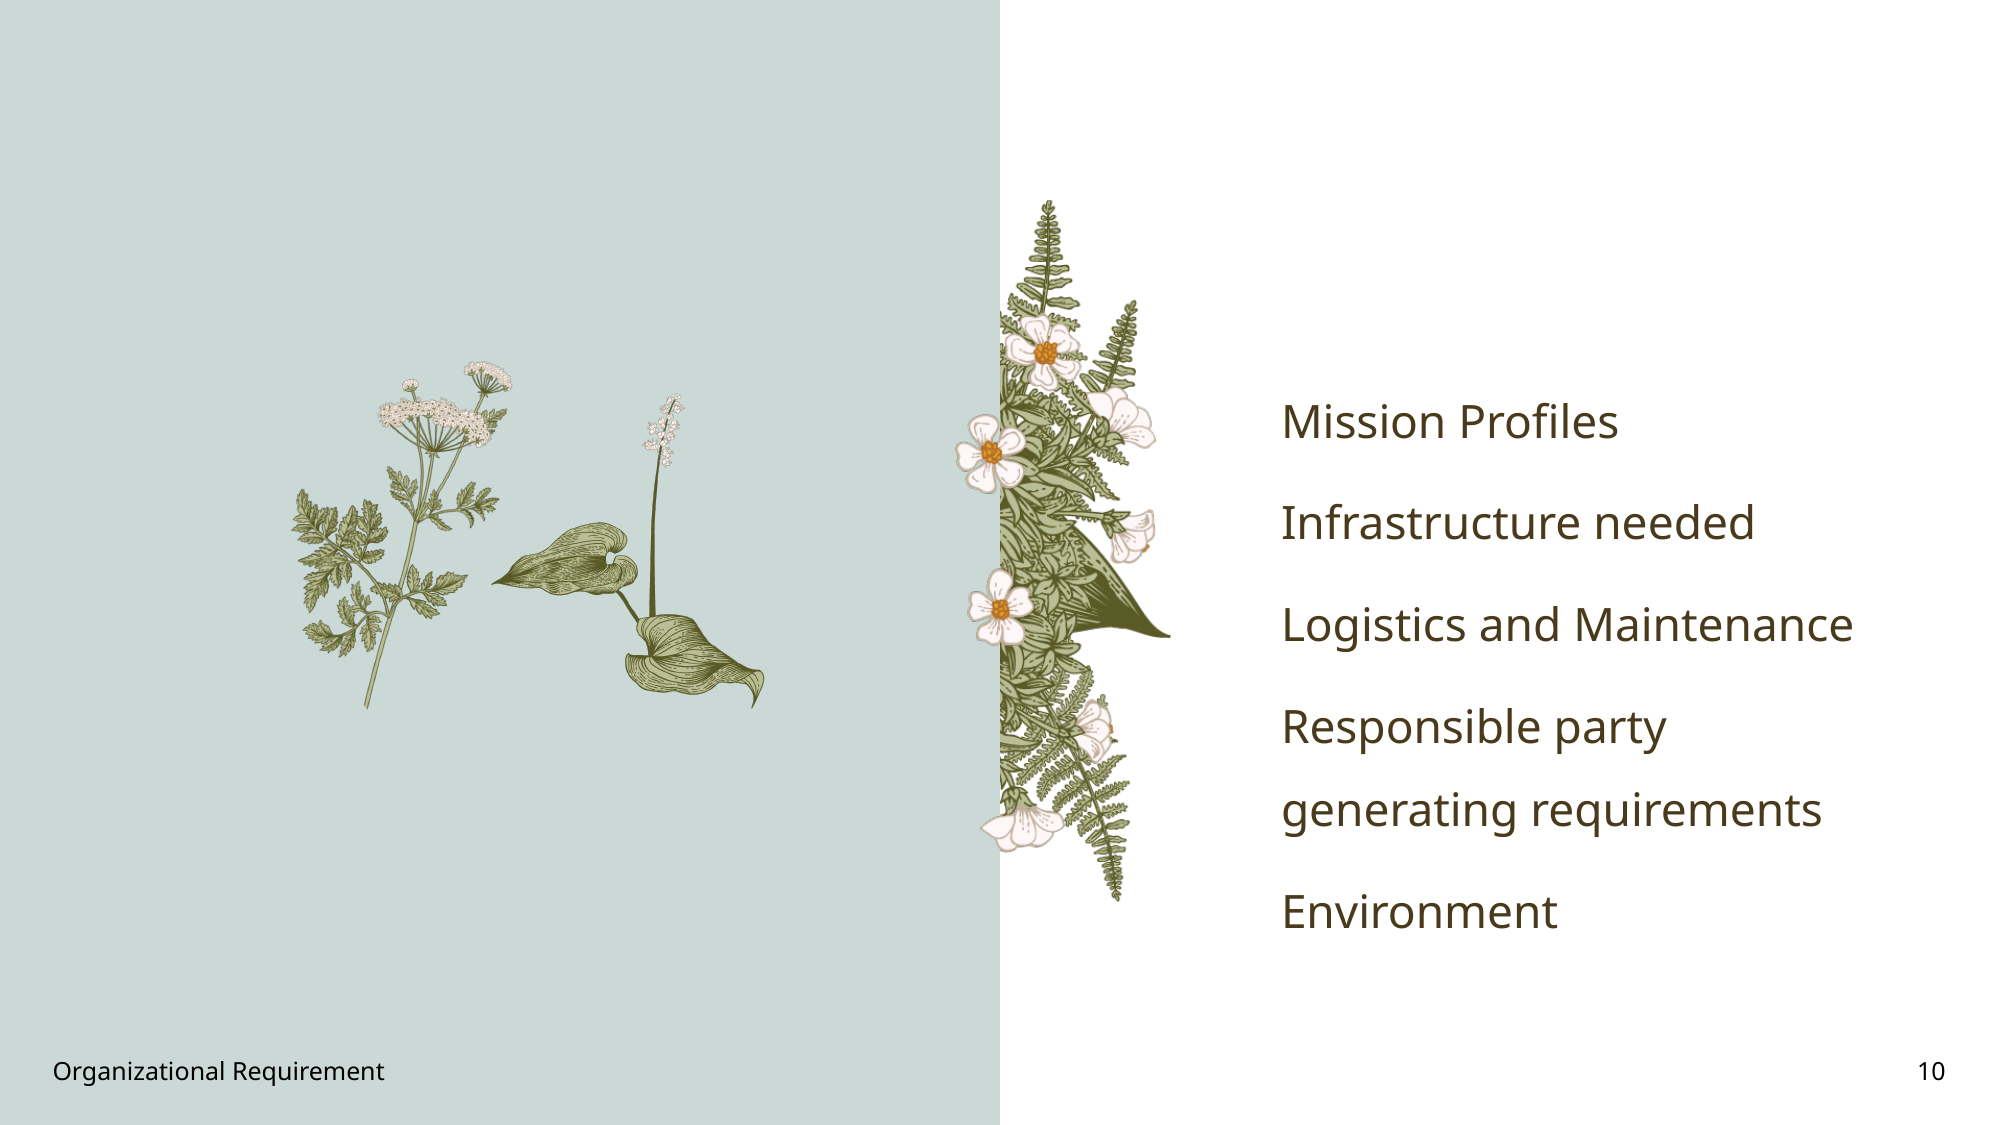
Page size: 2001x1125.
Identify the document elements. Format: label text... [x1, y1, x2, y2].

footer Organizational Requirement [37, 1042, 713, 1103]
list Mission Profiles Infrastructure needed Logistics and Maintenance Responsible party generating requirements Environment [1266, 357, 1882, 1064]
picture [242, 316, 776, 731]
picture [947, 190, 1186, 912]
slide_number 10 [1510, 1042, 1961, 1103]
